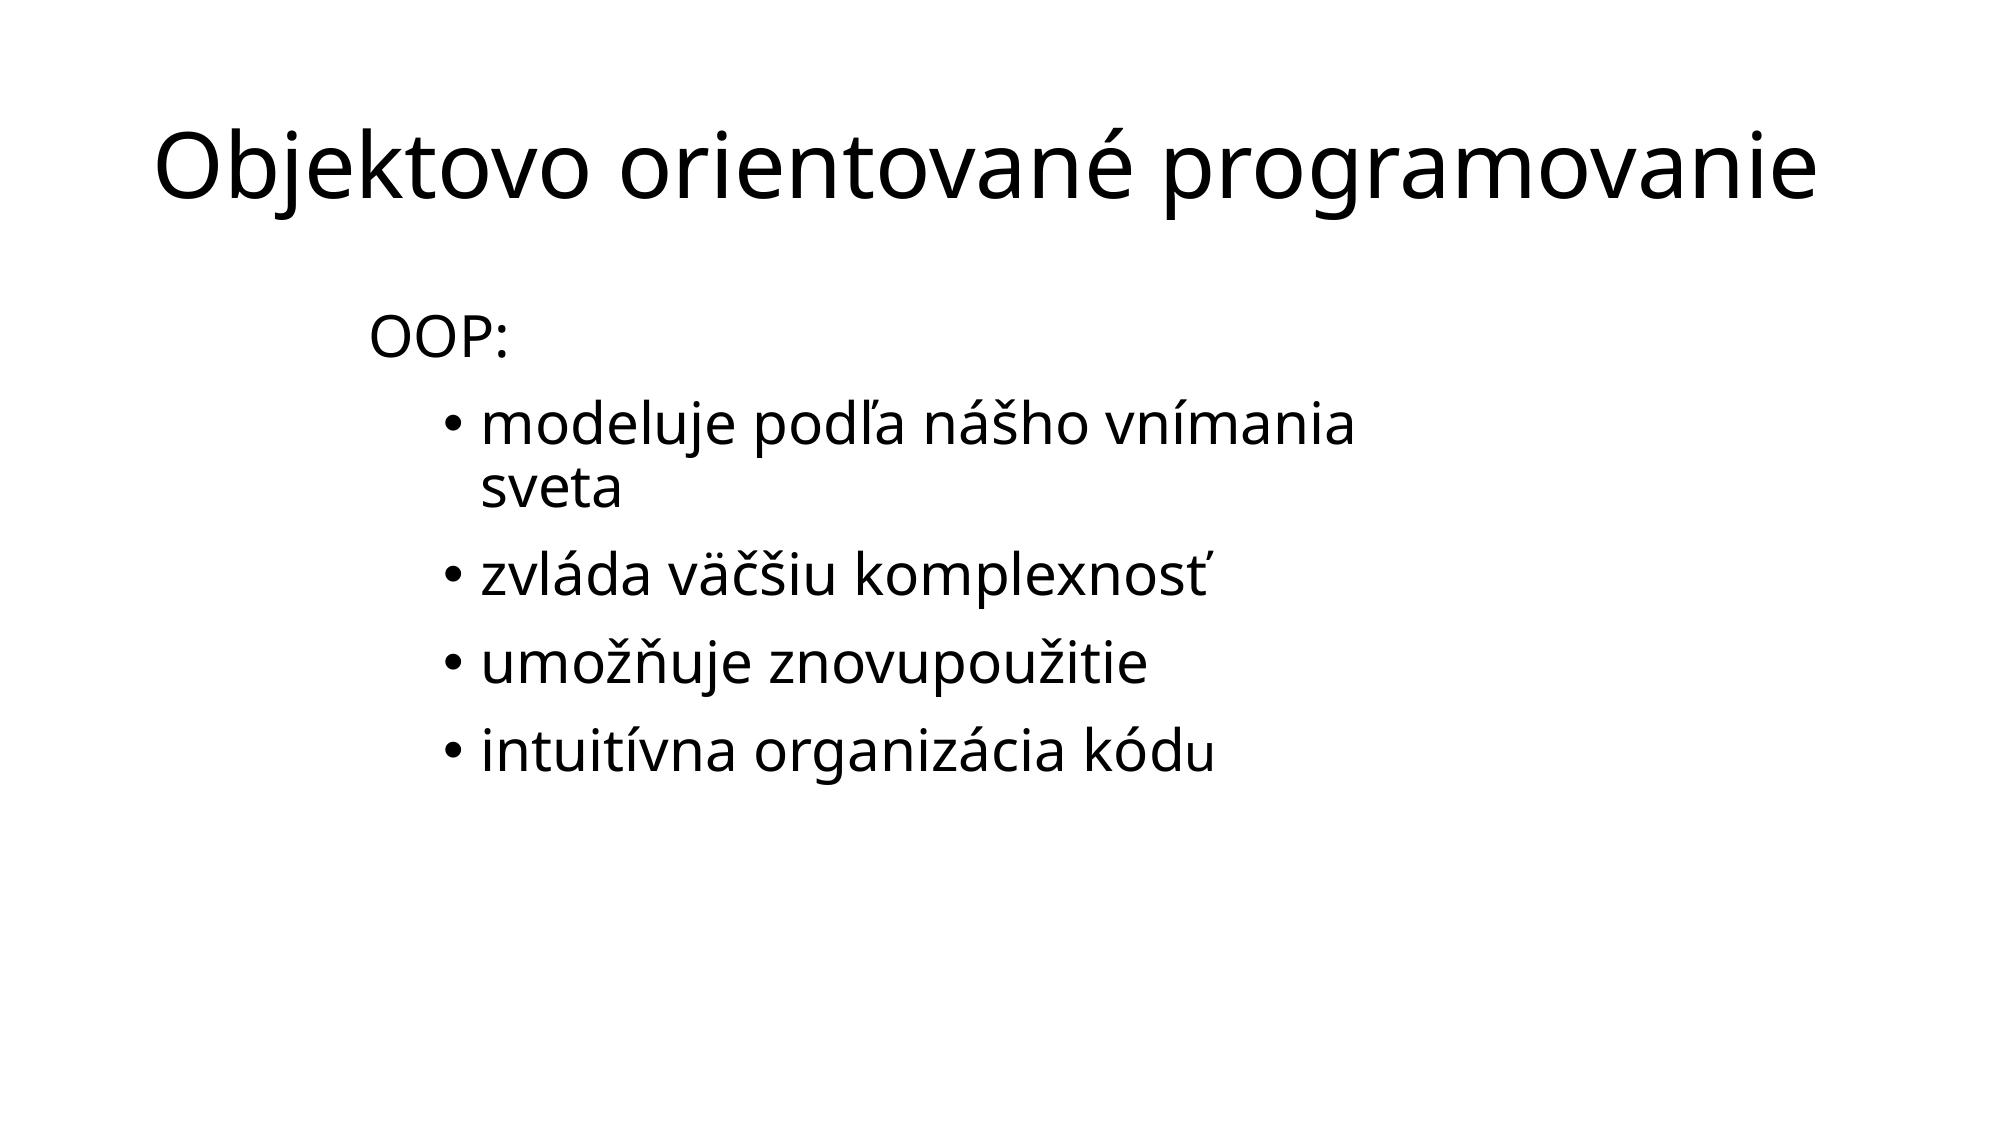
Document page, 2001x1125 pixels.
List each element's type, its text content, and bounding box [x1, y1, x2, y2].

list OOP: modeluje podľa nášho vnímania sveta zvláda väčšiu komplexnosť umožňuje znovupoužitie intuitívna organizácia kódu [353, 299, 1492, 1014]
title Objektovo orientované programovanie [137, 59, 1863, 278]
